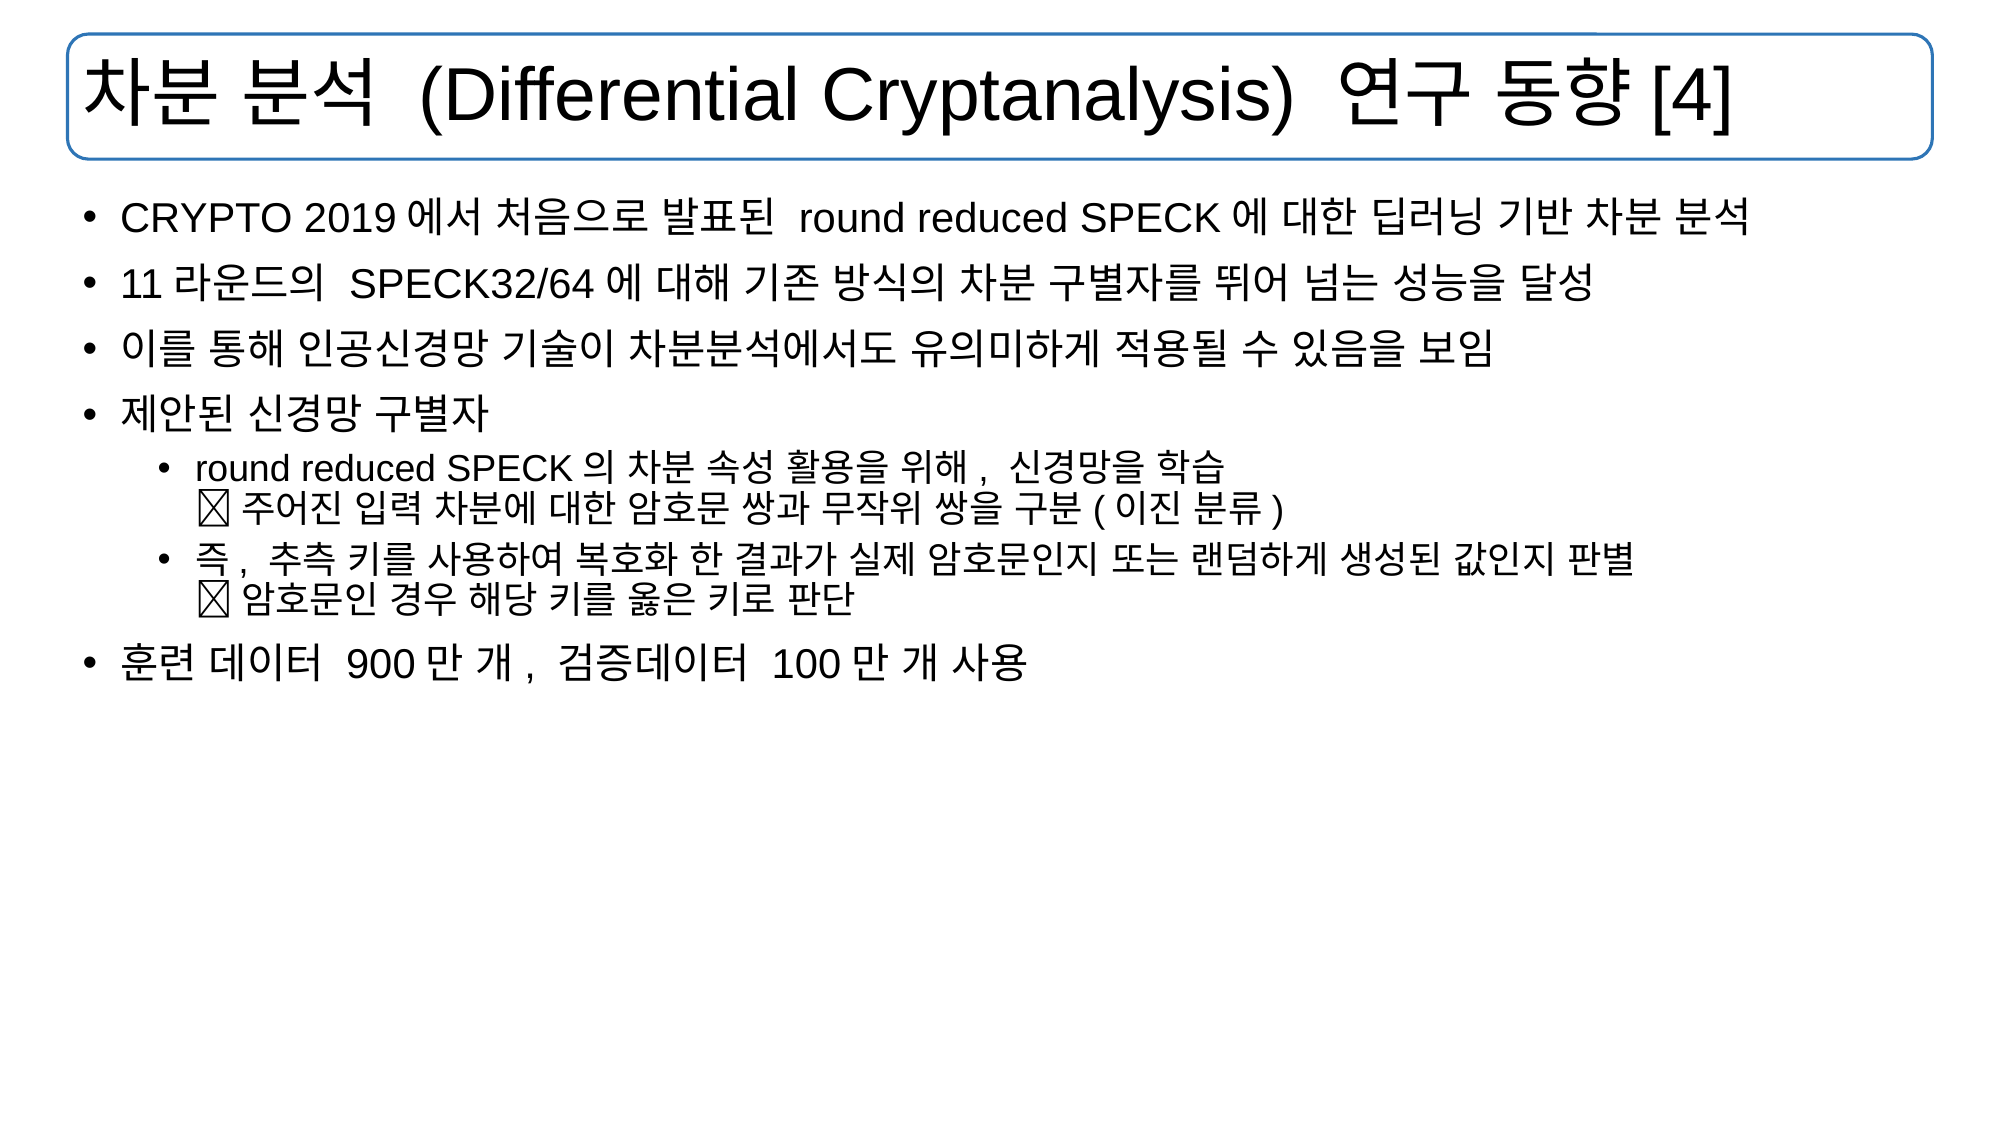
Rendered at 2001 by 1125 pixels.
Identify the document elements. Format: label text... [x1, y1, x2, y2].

list CRYPTO 2019에서 처음으로 발표된 round reduced SPECK에 대한 딥러닝 기반 차분 분석 11라운드의 SPECK32/64에 대해 기존 방식의 차분 구별자를 뛰어 넘는 성능을 달성 이를 통해 인공신경망 기술이 차분분석에서도 유의미하게 적용될 수 있음을 보임 제안된 신경망 구별자 round reduced SPECK의 차분 속성 활용을 위해, 신경망을 학습  주어진 입력 차분에 대한 암호문 쌍과 무작위 쌍을 구분(이진 분류) 즉, 추측 키를 사용하여 복호화 한 결과가 실제 암호문인지 또는 랜덤하게 생성된 값인지 판별  암호문인 경우 해당 키를 옳은 키로 판단 훈련 데이터 900만 개, 검증데이터 100만 개 사용 [67, 189, 1933, 1019]
title 차분 분석 (Differential Cryptanalysis) 연구 동향[4] [67, 34, 1933, 160]
